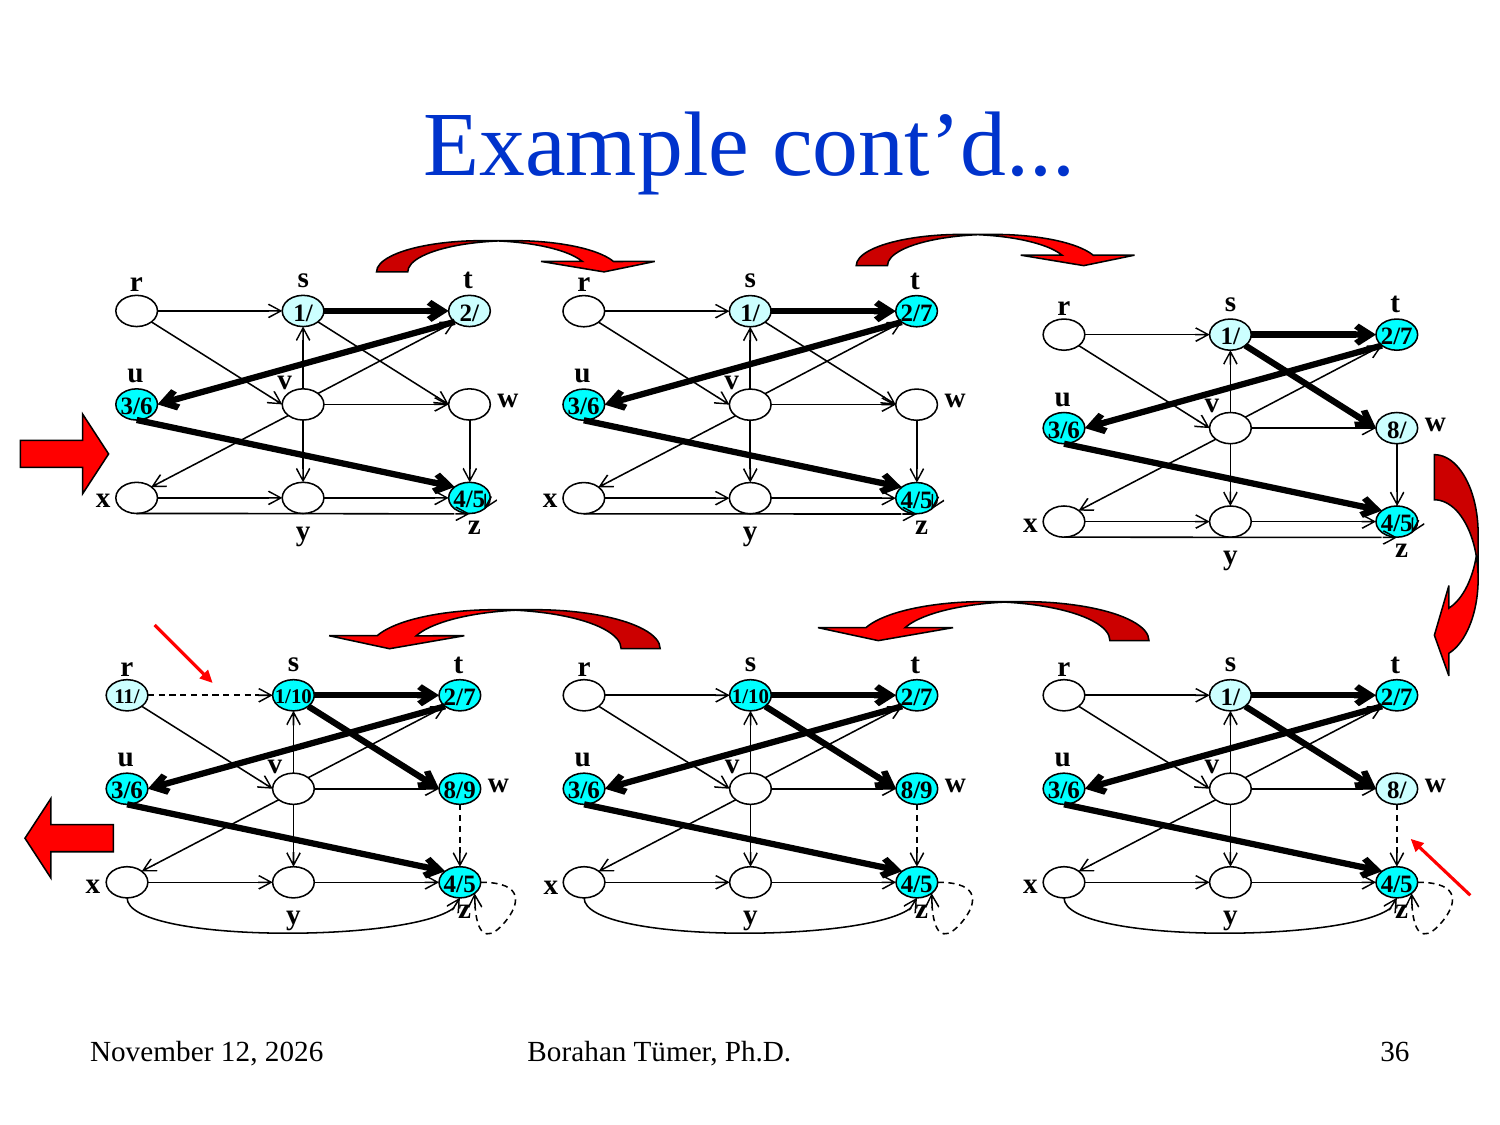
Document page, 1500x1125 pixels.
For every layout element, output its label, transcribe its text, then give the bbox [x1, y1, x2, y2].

text_box 8 [410, 240, 483, 250]
text_box [817, 601, 1148, 635]
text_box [1008, 274, 1462, 578]
slide_number 36 [1074, 1024, 1425, 1103]
text_box [869, 234, 1135, 266]
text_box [1008, 635, 1471, 939]
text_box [528, 251, 981, 555]
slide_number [75, 1024, 425, 1103]
footer Borahan Tümer, Ph.D. [512, 1024, 988, 1103]
text_box [20, 440, 80, 468]
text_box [80, 250, 534, 554]
text_box [378, 609, 652, 635]
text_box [70, 635, 525, 939]
text_box 14 [527, 609, 650, 635]
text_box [528, 635, 982, 939]
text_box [1017, 601, 1148, 635]
text_box 7 [870, 235, 960, 251]
text_box [407, 240, 593, 251]
title Example cont’d... [75, 45, 1425, 233]
text_box [1434, 473, 1479, 635]
text_box [24, 798, 70, 879]
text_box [1462, 472, 1479, 561]
